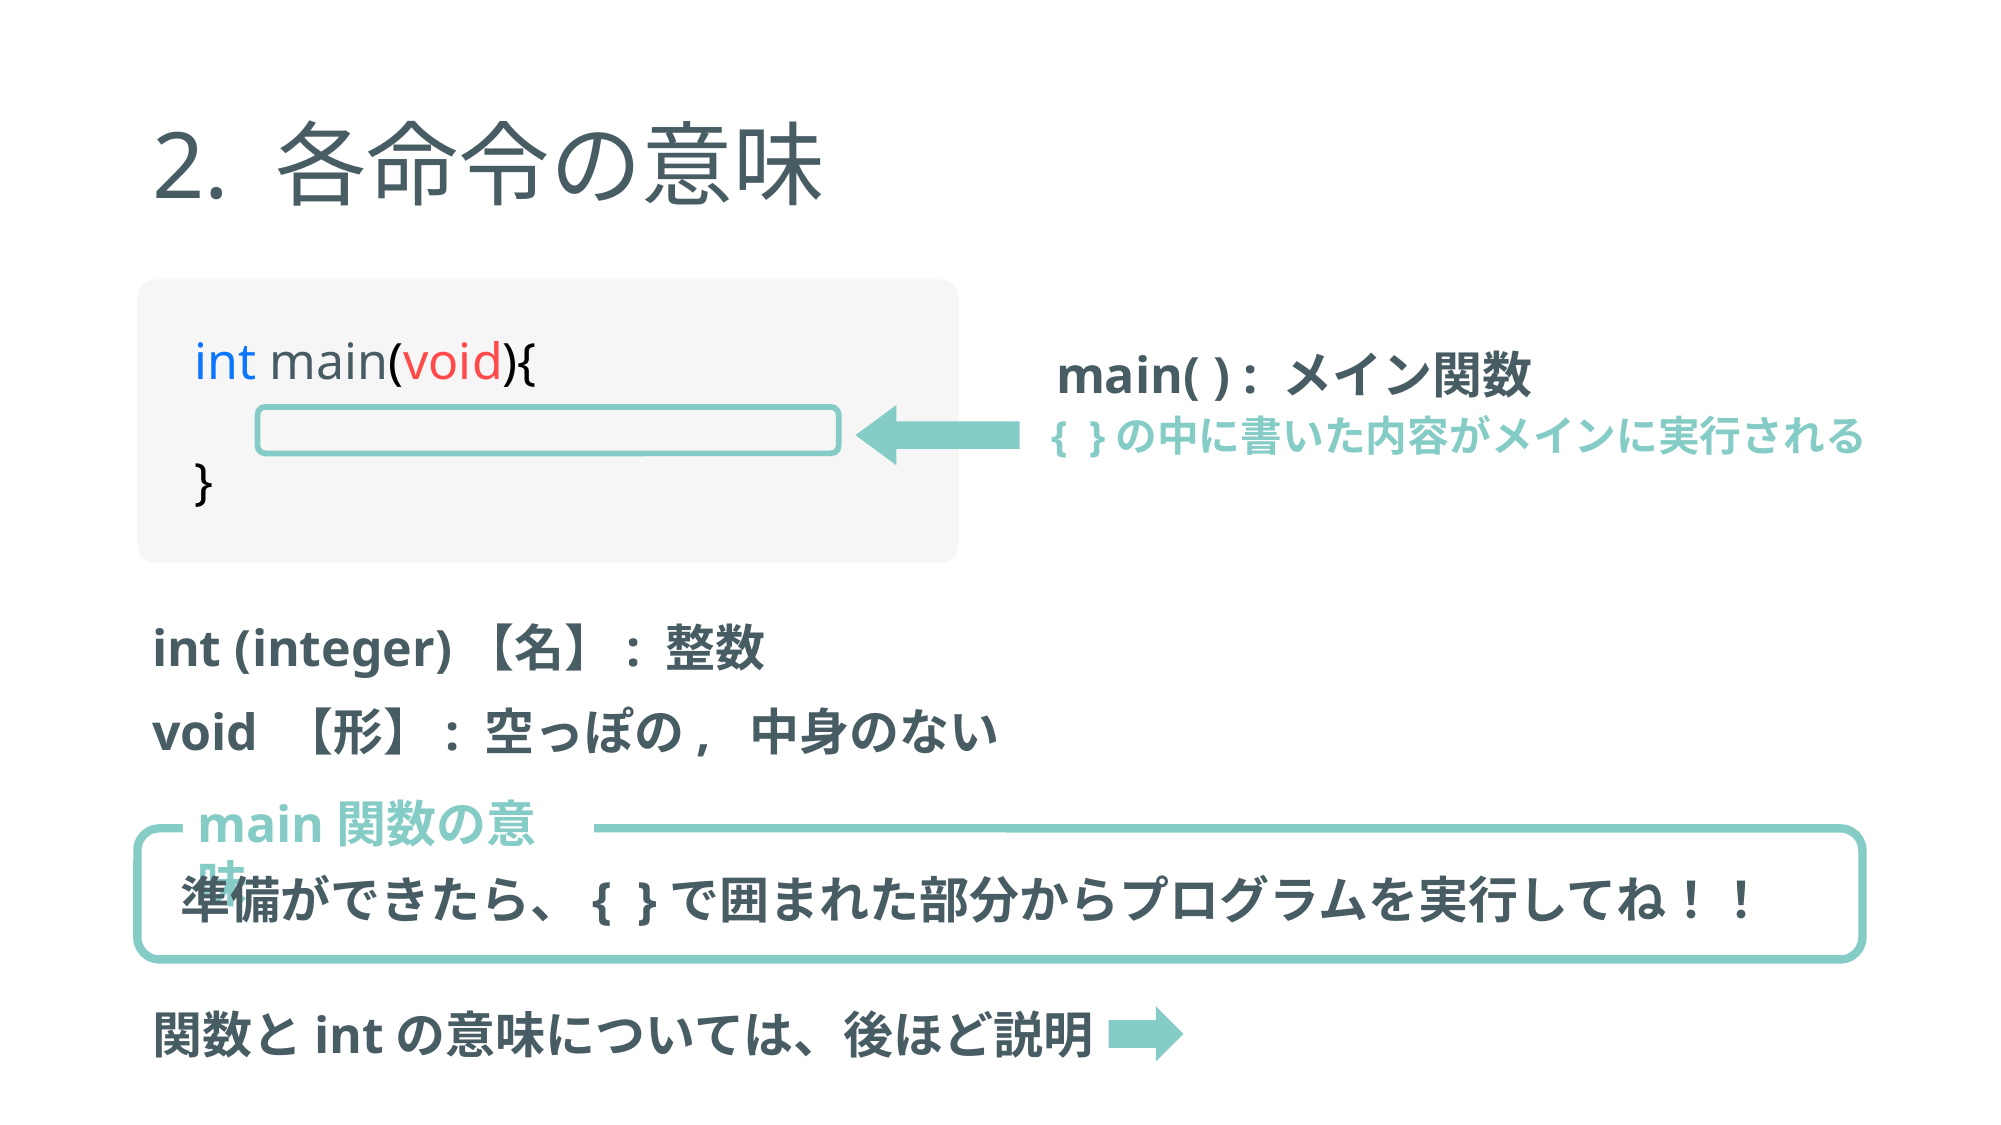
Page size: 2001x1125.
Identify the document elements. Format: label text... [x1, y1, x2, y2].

text_box [1107, 1003, 1185, 1065]
text_box 準備ができたら、{ }で囲まれた部分からプログラムを実行してね！！ [165, 860, 1803, 936]
text_box 関数とintの意味については、後ほど説明 [137, 995, 1803, 1071]
text_box int (integer)【名】: 整数 [137, 608, 1863, 684]
text_box [256, 405, 840, 455]
text_box main関数の意味 [182, 784, 594, 860]
text_box { }の中に書いた内容がメインに実行される [1036, 402, 1899, 468]
text_box [136, 827, 1864, 961]
text_box int main(void){ } [179, 322, 959, 518]
text_box [136, 278, 960, 564]
title 2. 各命令の意味 [137, 59, 1863, 278]
text_box main( ) : メイン関数 [1041, 336, 1582, 402]
text_box void 【形】: 空っぽの, 中身のない [137, 692, 1863, 768]
text_box [855, 404, 1020, 466]
